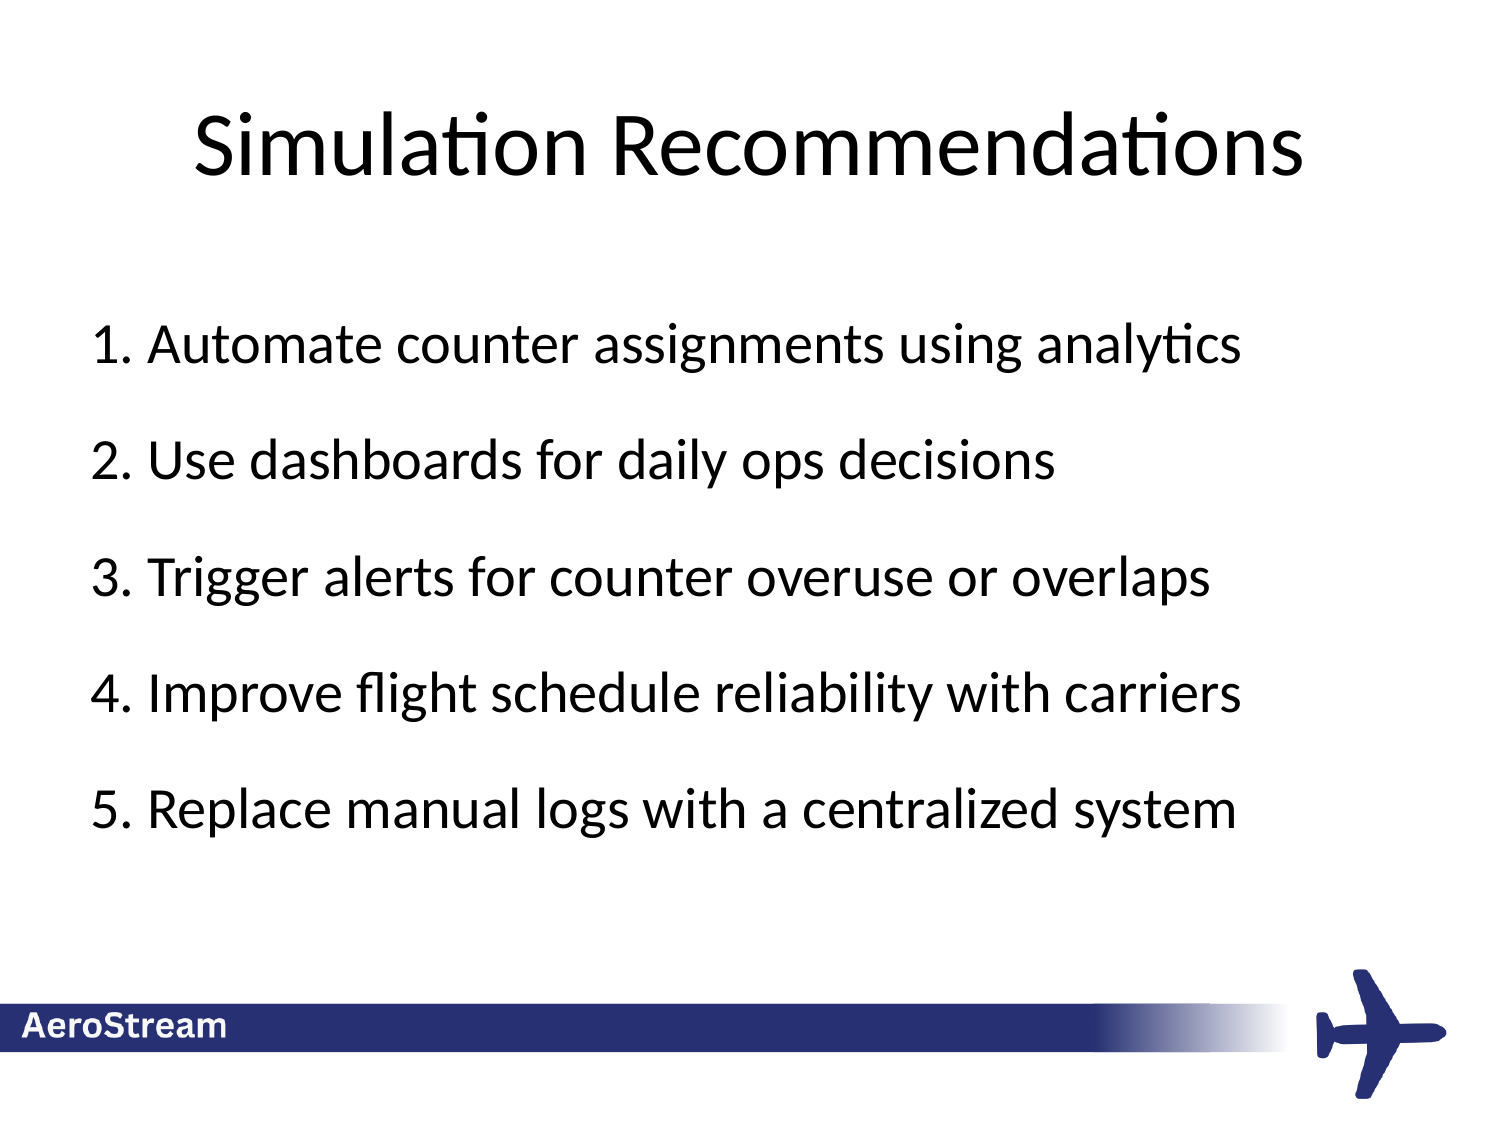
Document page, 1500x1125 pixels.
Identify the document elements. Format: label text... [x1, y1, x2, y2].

text_box 1. Automate counter assignments using analytics 2. Use dashboards for daily ops decisions 3. Trigger alerts for counter overuse or overlaps 4. Improve flight schedule reliability with carriers 5. Replace manual logs with a centralized system [74, 262, 1425, 938]
picture [0, 939, 1500, 1112]
text_box Simulation Recommendations [74, 45, 1425, 233]
